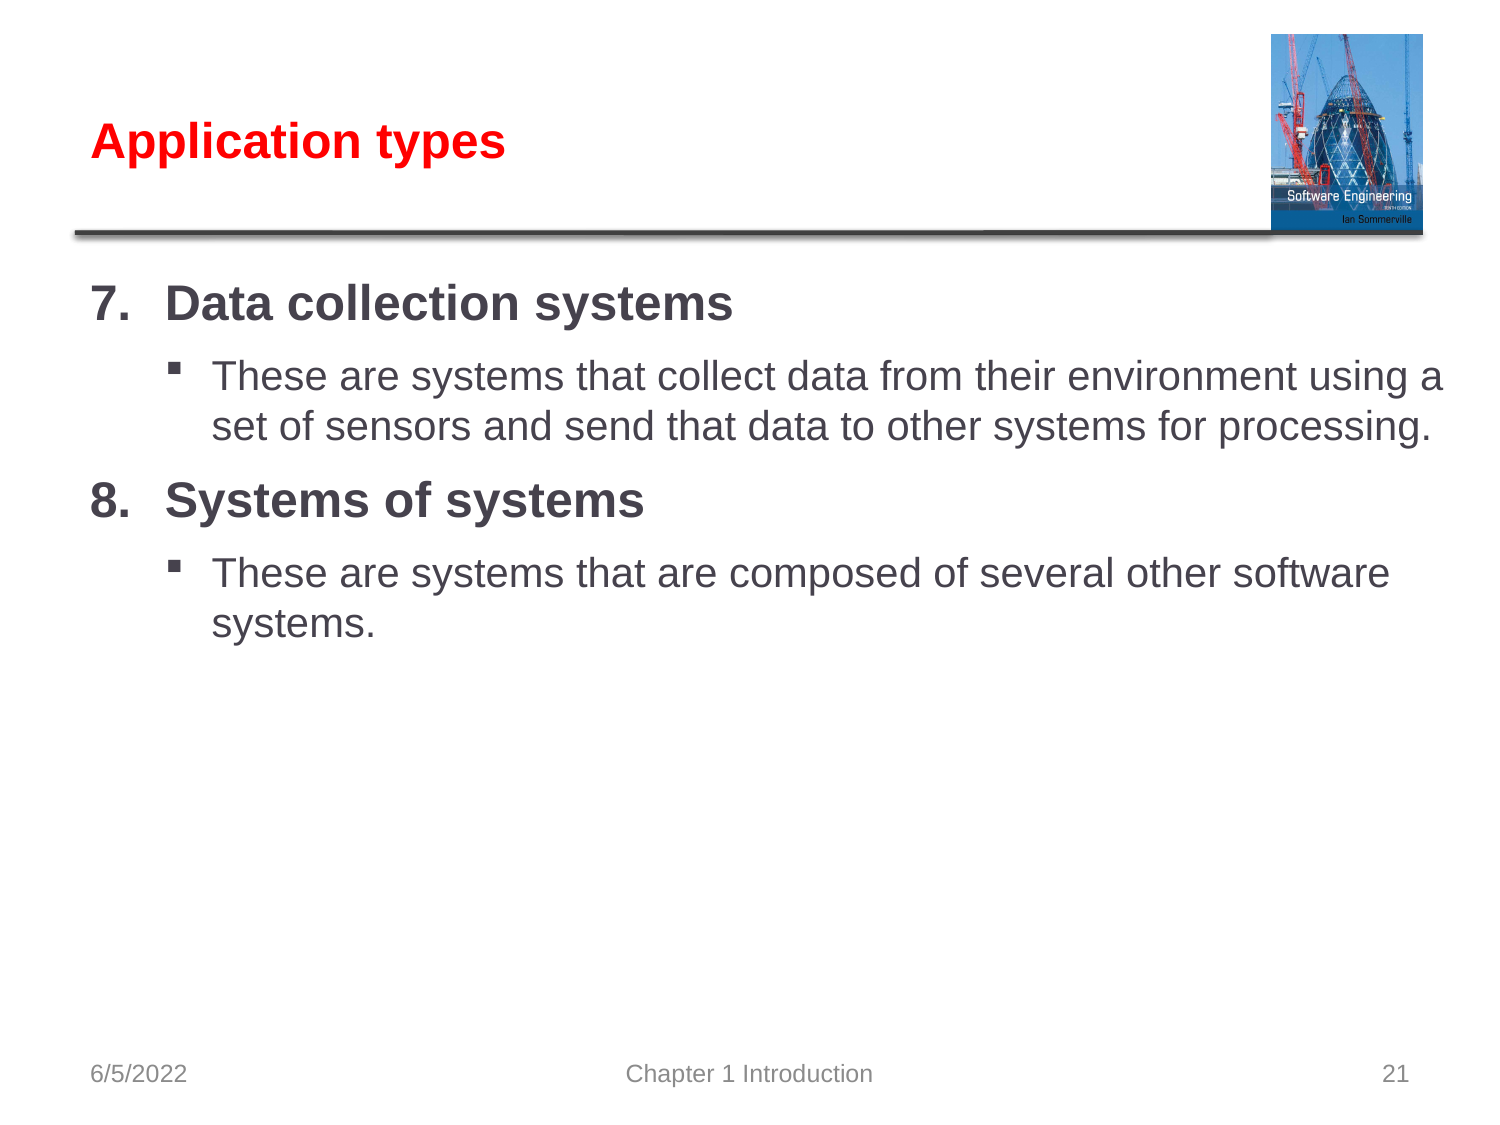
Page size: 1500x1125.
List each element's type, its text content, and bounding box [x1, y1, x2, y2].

title Application types [74, 44, 1272, 233]
slide_number 21 [1074, 1042, 1425, 1103]
list Data collection systems These are systems that collect data from their environment using a set of sensors and send that data to other systems for processing. Systems of systems These are systems that are composed of several other software systems. [75, 262, 1477, 761]
footer Chapter 1 Introduction [512, 1042, 988, 1103]
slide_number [75, 1042, 425, 1103]
picture [1271, 34, 1423, 230]
